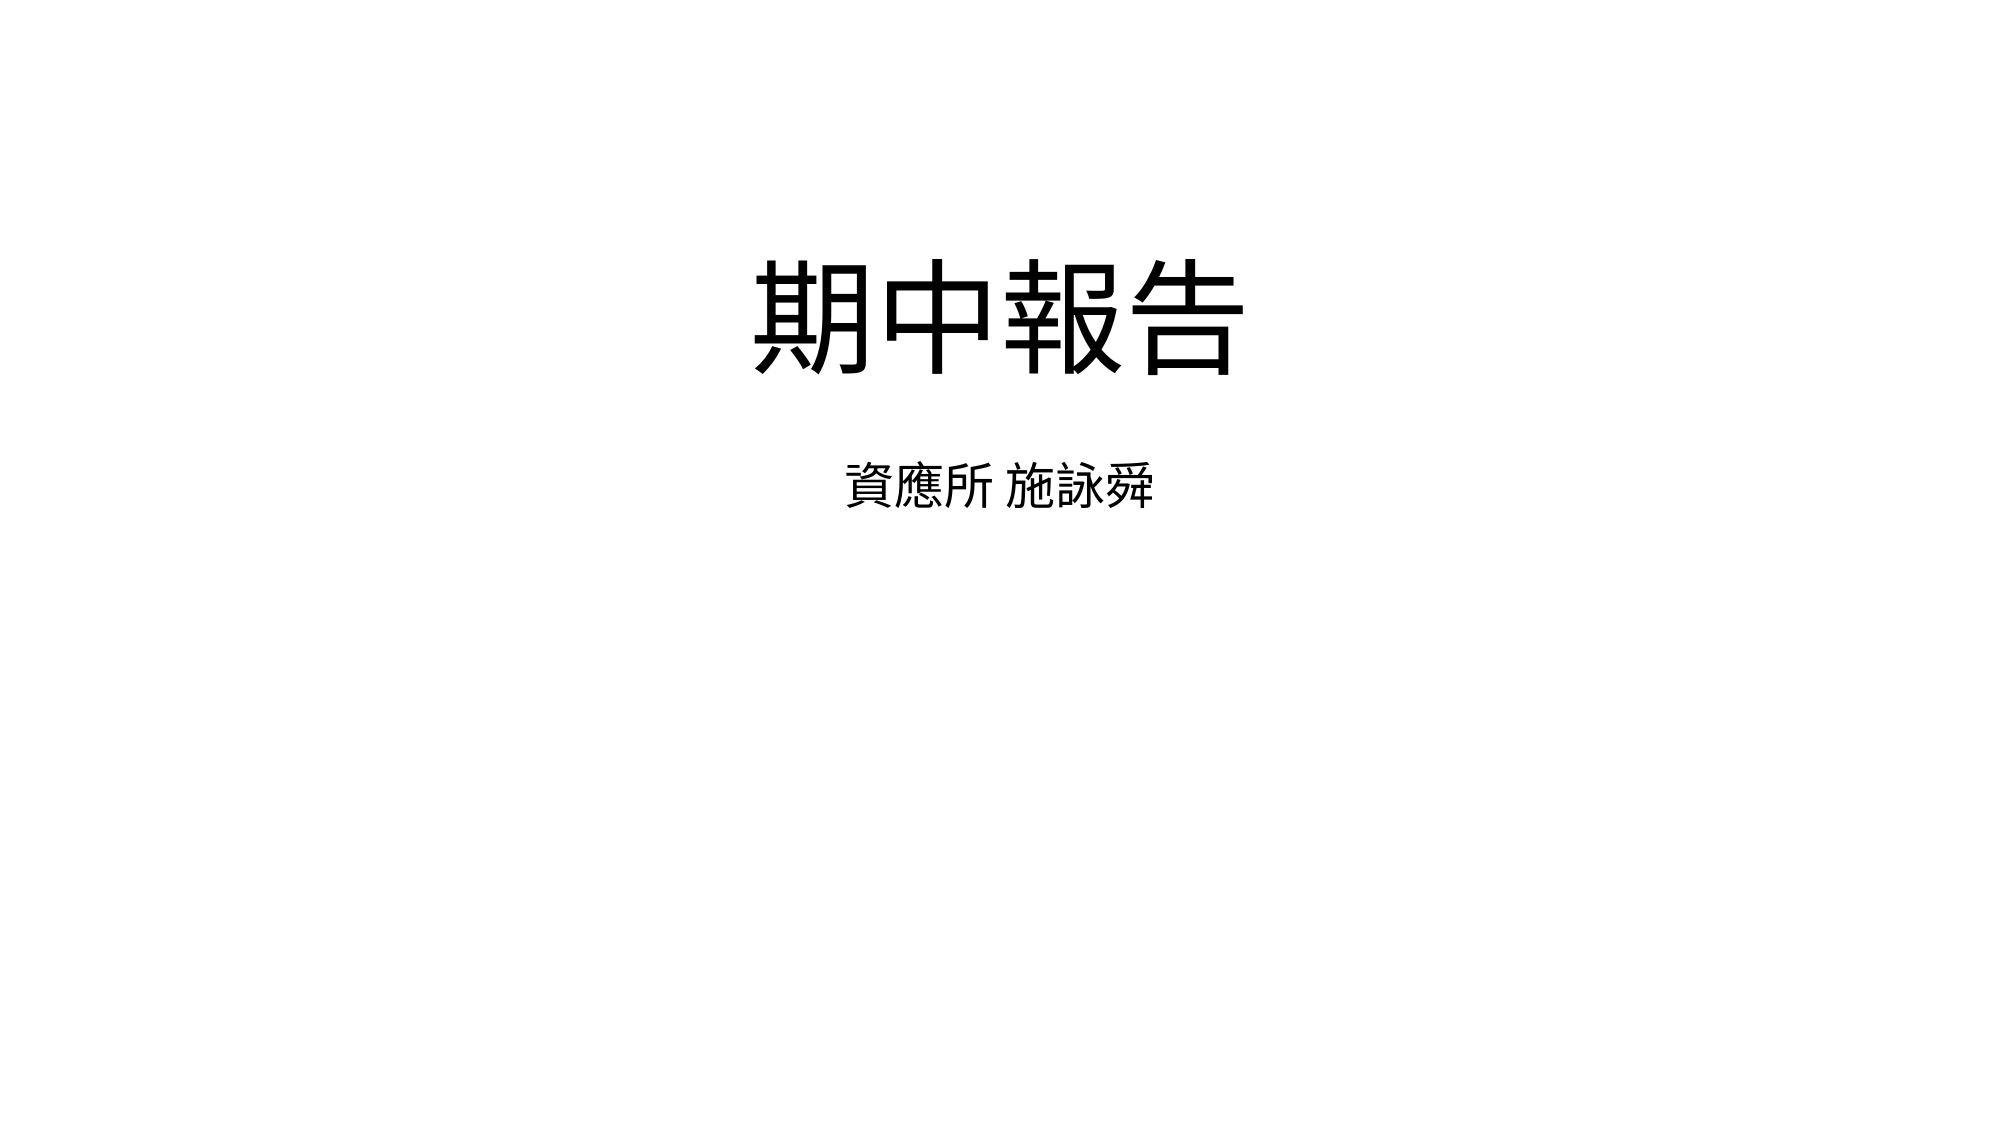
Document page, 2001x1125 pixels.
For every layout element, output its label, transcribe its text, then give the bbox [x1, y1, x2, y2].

subtitle 資應所 施詠舜 [249, 454, 1750, 726]
title 期中報告 [249, 184, 1750, 399]
